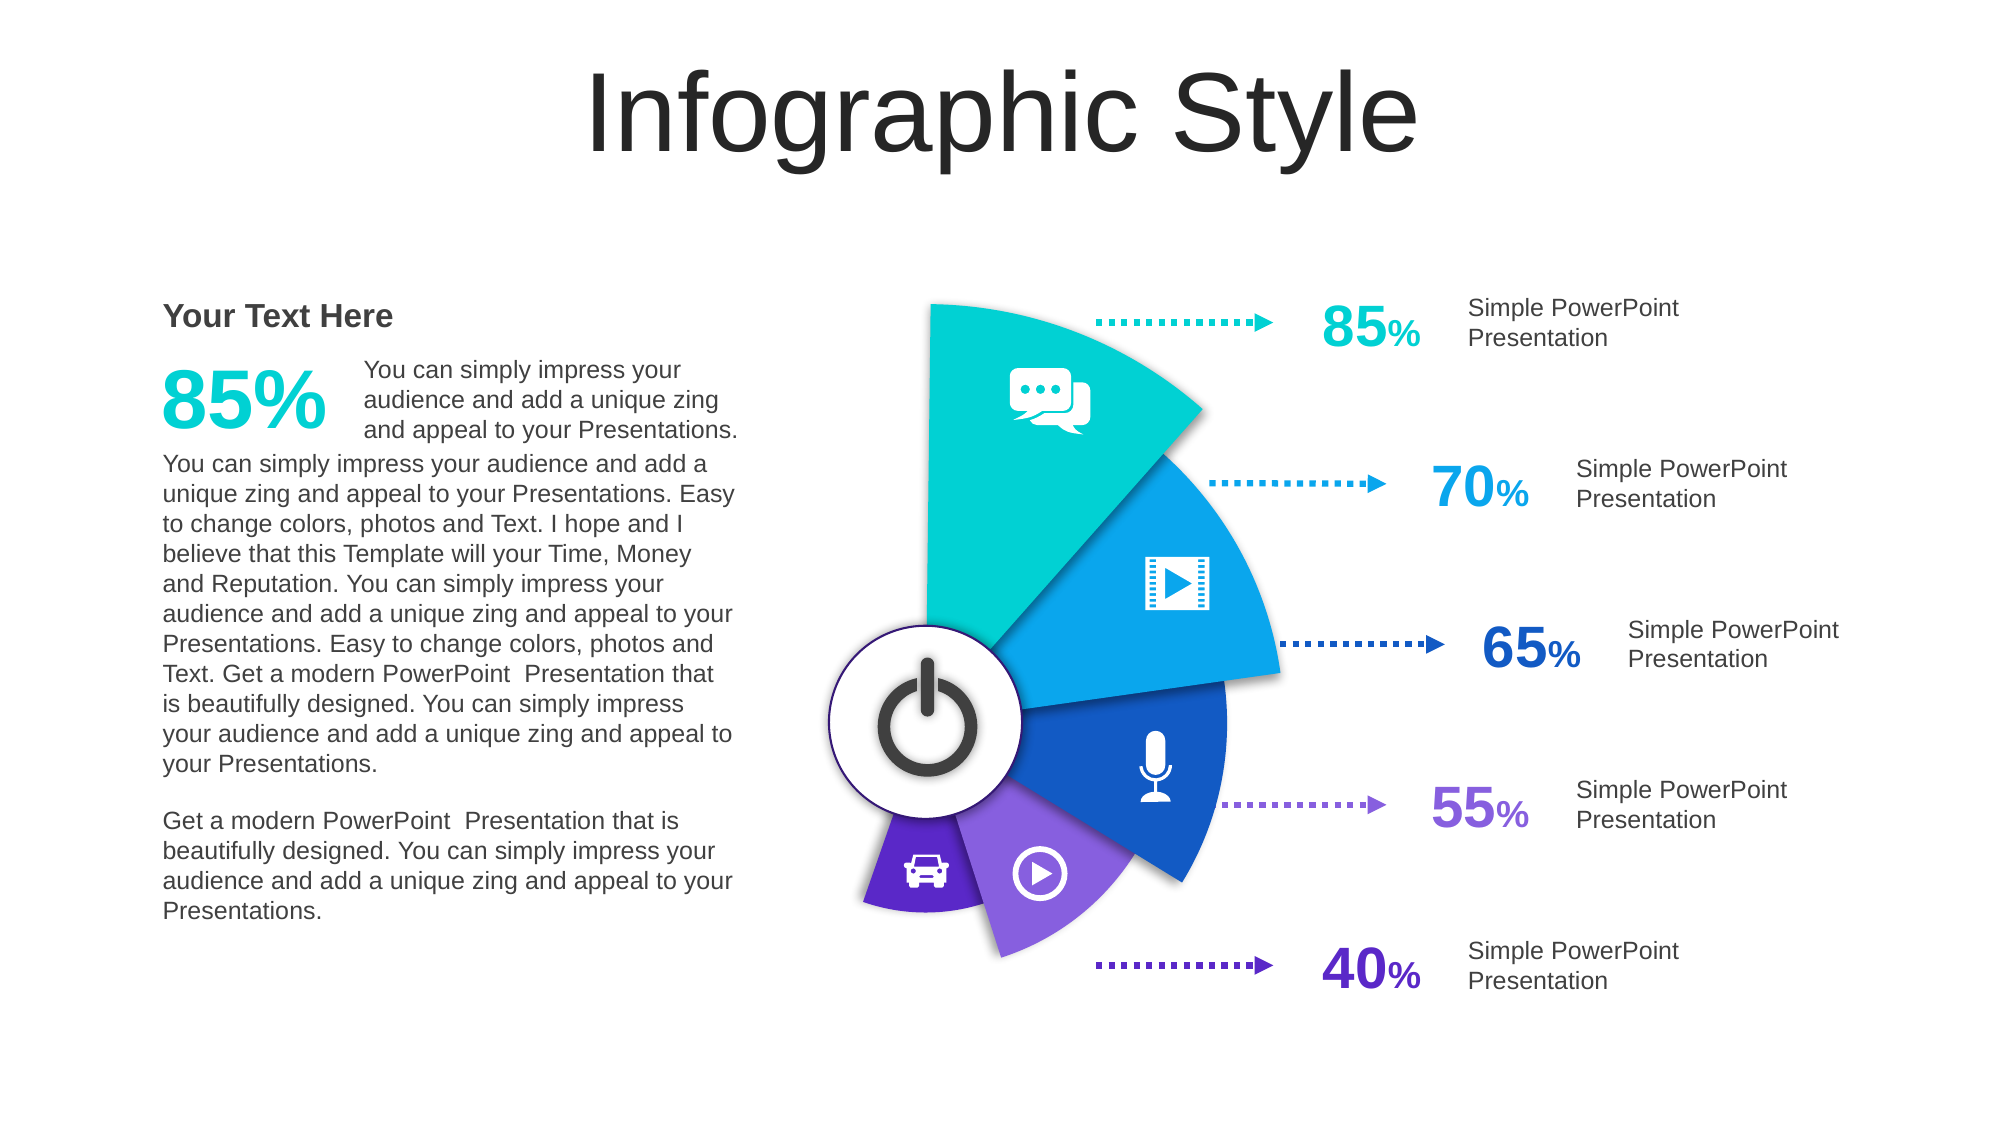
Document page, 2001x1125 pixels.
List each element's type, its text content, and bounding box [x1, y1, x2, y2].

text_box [1299, 280, 1700, 367]
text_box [1460, 601, 1860, 687]
text_box 85% [140, 338, 349, 453]
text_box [1299, 922, 1700, 1009]
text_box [1408, 440, 1808, 527]
text_box You can simply impress your audience and add a unique zing and appeal to your Presentations. [349, 346, 507, 452]
list Infographic Style [53, 55, 1952, 175]
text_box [507, 304, 1344, 1125]
text_box You can simply impress your audience and add a unique zing and appeal to your Presentations. Easy to change colors, photos and Text. I hope and I believe that this Template will your Time, Money and Reputation. You can simply impress your audience and add a unique zing and appeal to your Presentations. Easy to change colors, photos and Text. Get a modern PowerPoint Presentation that is beautifully designed. You can simply impress your audience and add a unique zing and appeal to your Presentations. [147, 452, 507, 785]
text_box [1408, 761, 1808, 848]
text_box Your Text Here [147, 286, 464, 342]
text_box Get a modern PowerPoint Presentation that is beautifully designed. You can simply impress your audience and add a unique zing and appeal to your Presentations. [147, 797, 507, 932]
